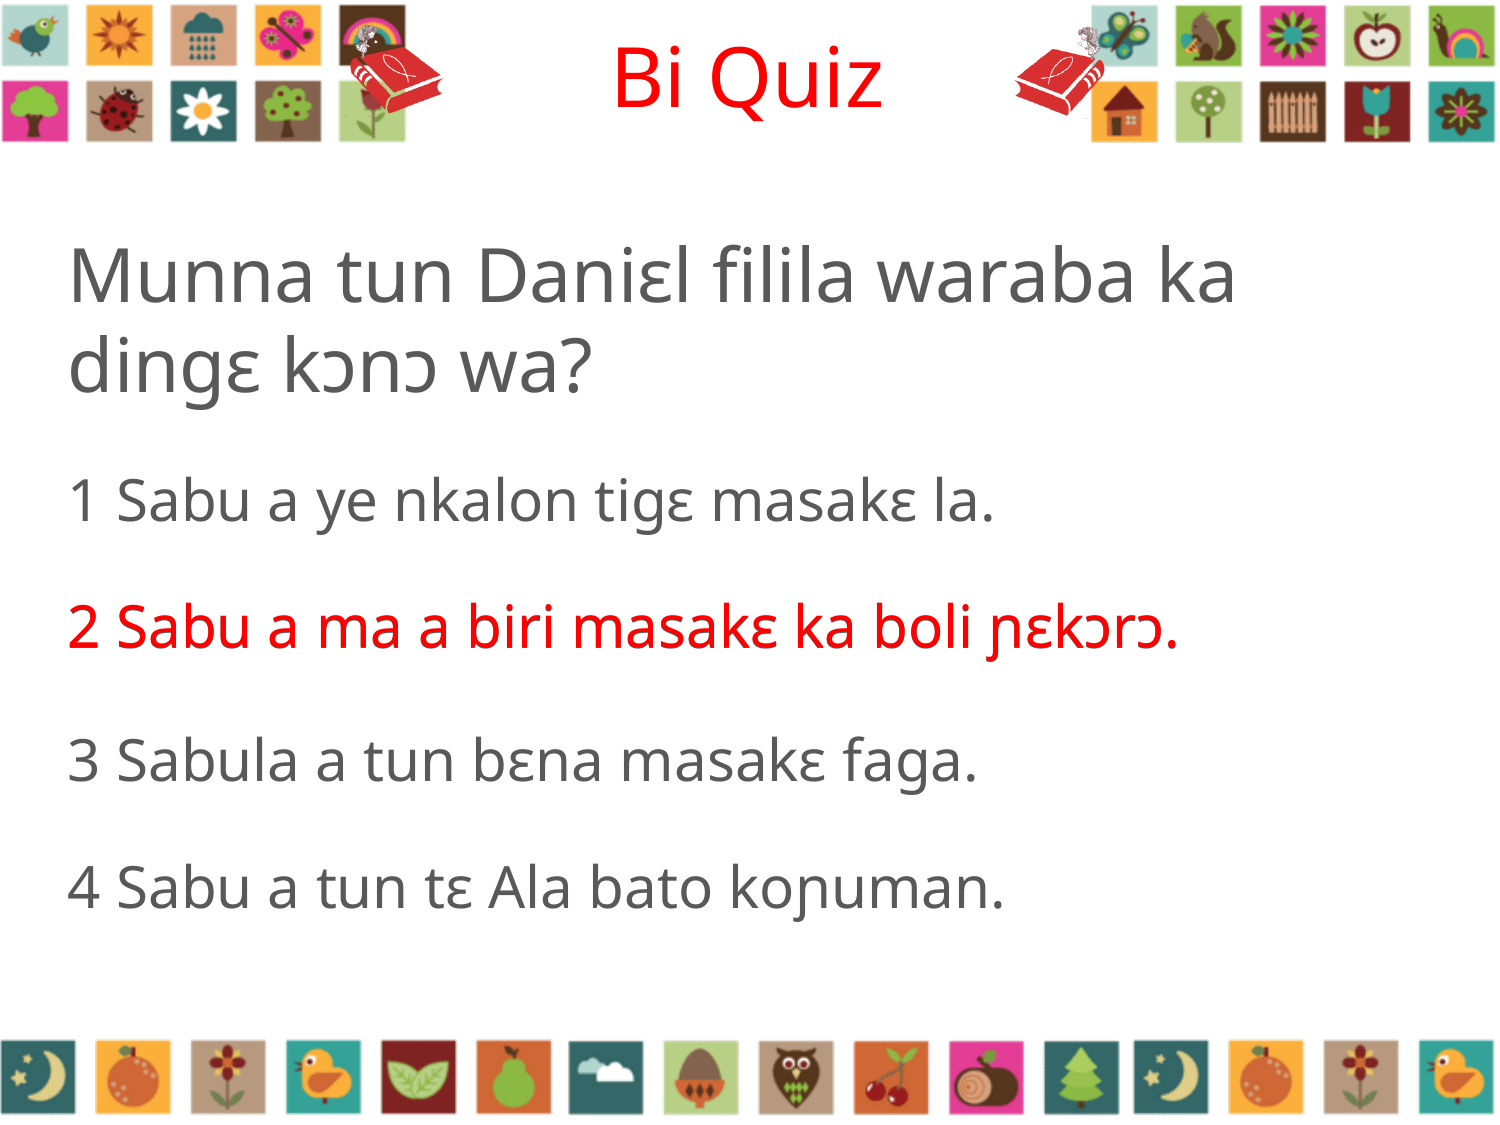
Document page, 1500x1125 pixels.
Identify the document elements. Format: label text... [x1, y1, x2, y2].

picture [982, 3, 1500, 150]
text_box 2 Sabu a ma a biri masakɛ ka boli ɲɛkɔrɔ. [53, 581, 1483, 667]
text_box 1 Sabu a ye nkalon tigɛ masakɛ la. [53, 456, 1436, 541]
text_box 3 Sabula a tun bɛna masakɛ faga. [53, 716, 1483, 801]
text_box Bi Quiz [425, 16, 1078, 131]
picture [0, 3, 475, 150]
text_box 4 Sabu a tun tɛ Ala bato koɲuman. [53, 842, 1483, 928]
text_box Munna tun Daniɛl filila waraba ka dingɛ kɔnɔ wa? [53, 219, 1436, 415]
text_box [0, 1028, 1500, 1118]
